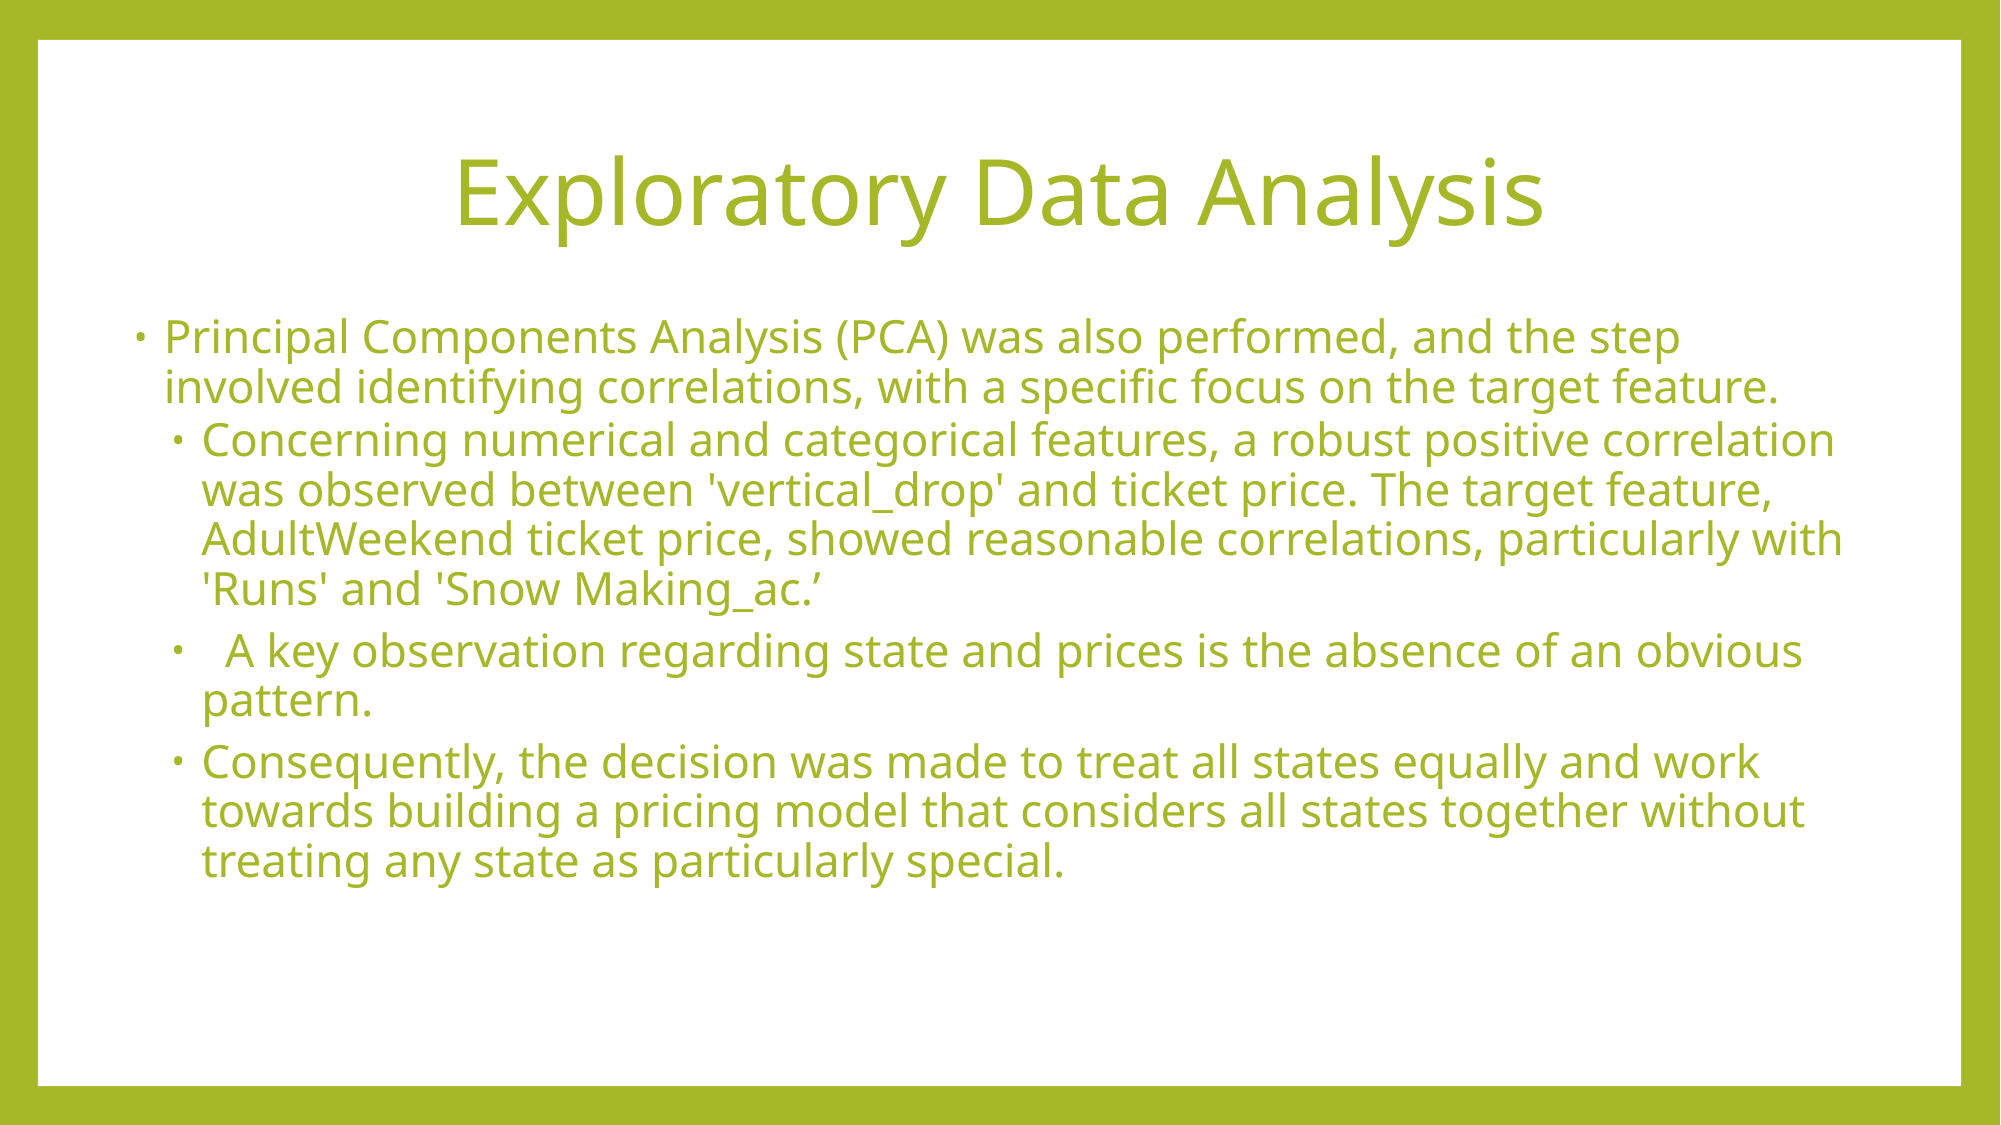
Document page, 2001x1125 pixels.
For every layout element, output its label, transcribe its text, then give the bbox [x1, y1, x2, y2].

list Principal Components Analysis (PCA) was also performed, and the step involved identifying correlations, with a specific focus on the target feature. Concerning numerical and categorical features, a robust positive correlation was observed between 'vertical_drop' and ticket price. The target feature, AdultWeekend ticket price, showed reasonable correlations, particularly with 'Runs' and 'Snow Making_ac.’ A key observation regarding state and prices is the absence of an obvious pattern. Consequently, the decision was made to treat all states equally and work towards building a pricing model that considers all states together without treating any state as particularly special. [111, 306, 1889, 970]
title Exploratory Data Analysis [47, 84, 1953, 307]
